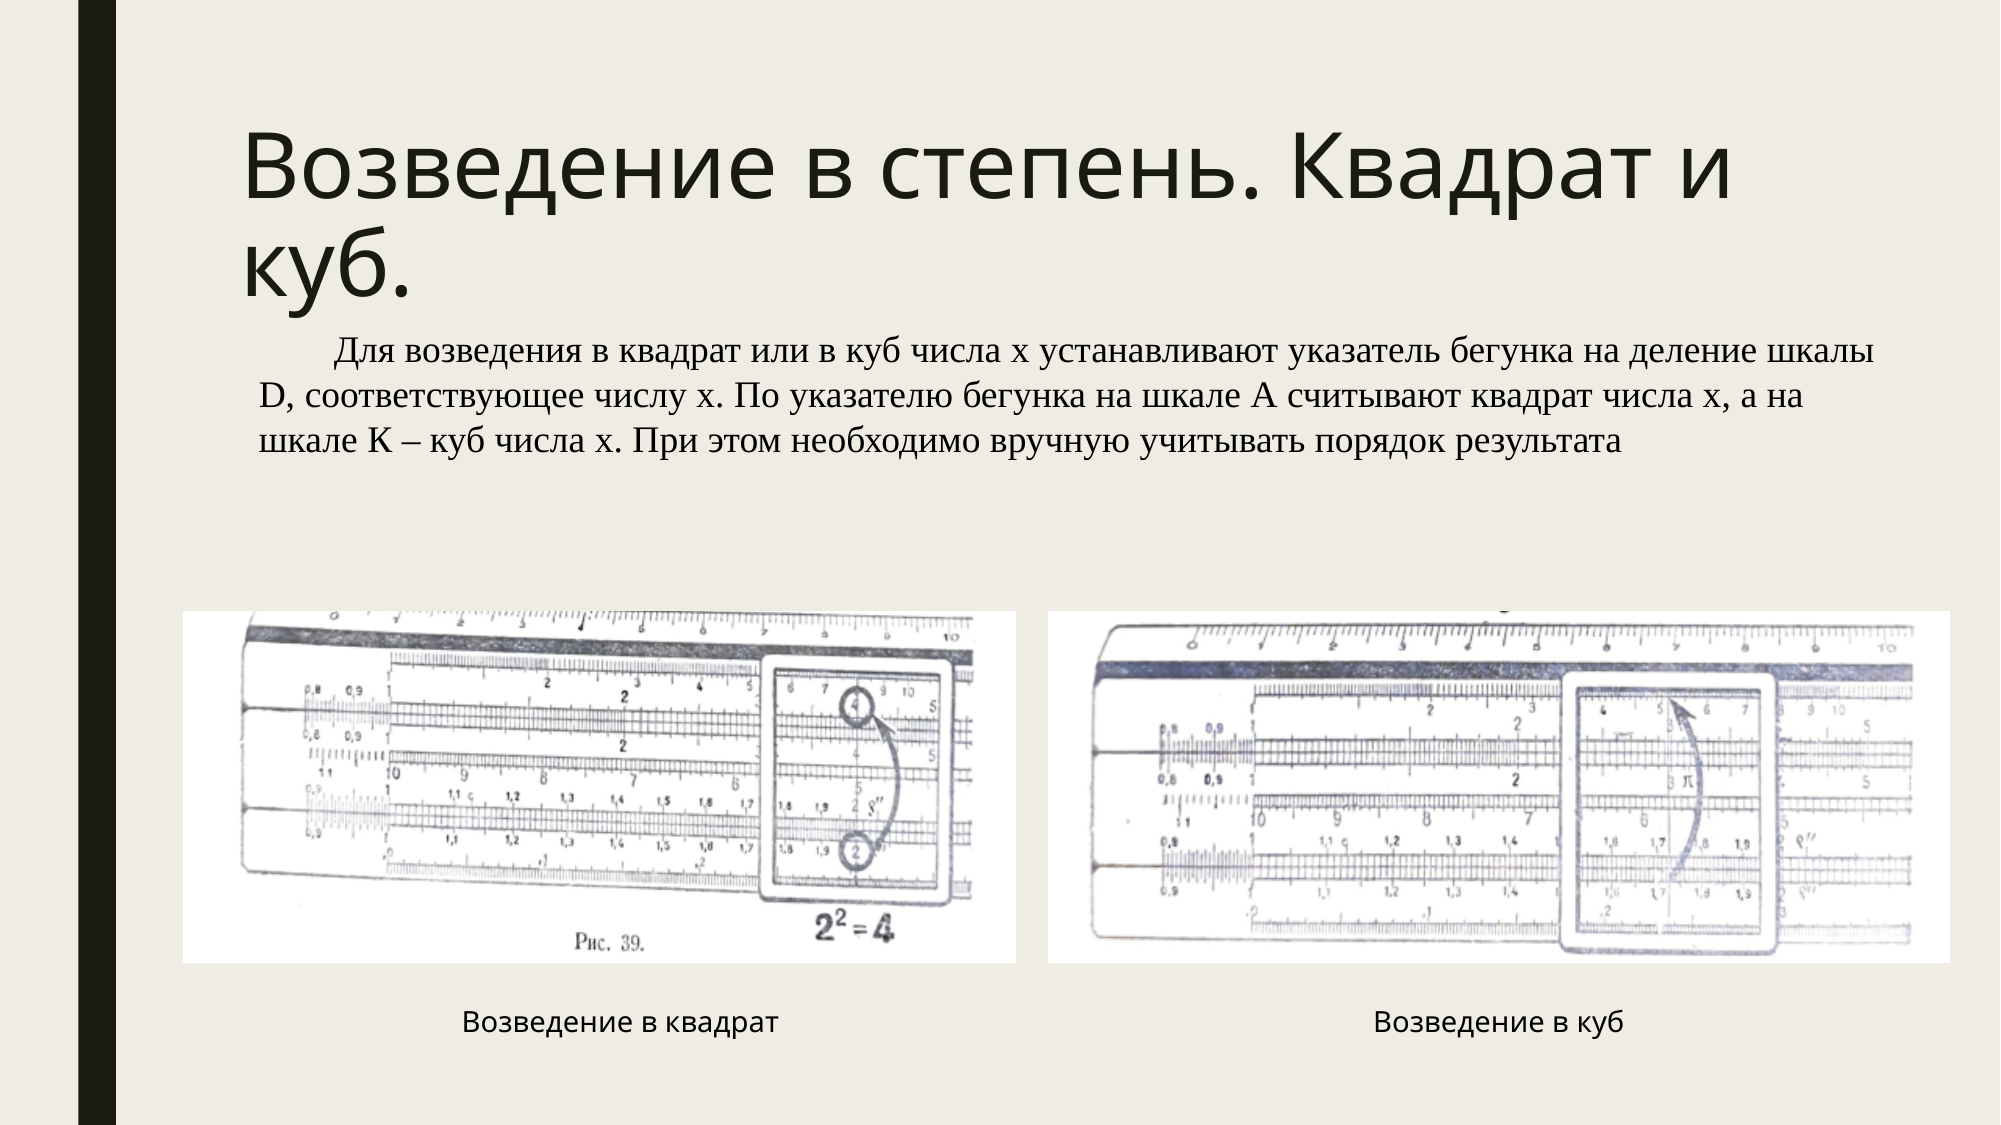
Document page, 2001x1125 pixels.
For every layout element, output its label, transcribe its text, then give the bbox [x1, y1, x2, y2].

picture [182, 611, 1017, 963]
text_box Возведение в квадрат [224, 988, 1016, 1053]
text_box Для возведения в квадрат или в куб числа x устанавливают указатель бегунка на деление шкалы D, соответствующее числу x. По указателю бегунка на шкале А считывают квадрат числа x, а на шкале К – куб числа x. При этом необходимо вручную учитывать порядок результата [243, 310, 1950, 476]
text_box Возведение в куб [1048, 988, 1950, 1053]
title Возведение в степень. Квадрат и куб. [225, 112, 1800, 357]
picture [1047, 611, 1950, 963]
